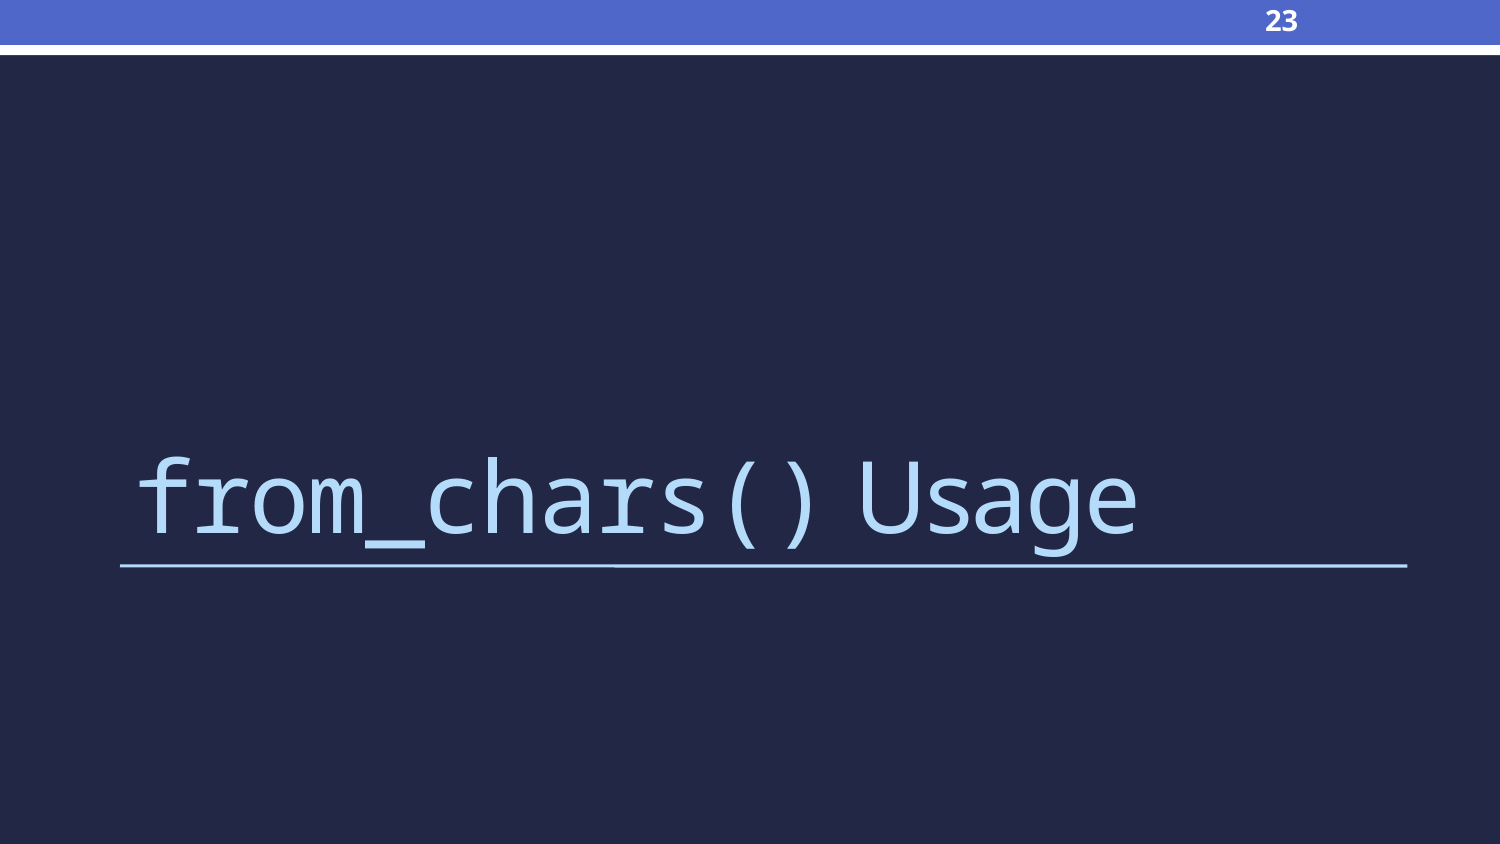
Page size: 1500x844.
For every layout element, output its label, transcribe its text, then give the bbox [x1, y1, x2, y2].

slide_number 23 [1250, 2, 1425, 43]
title from_chars() Usage [118, 290, 1394, 562]
